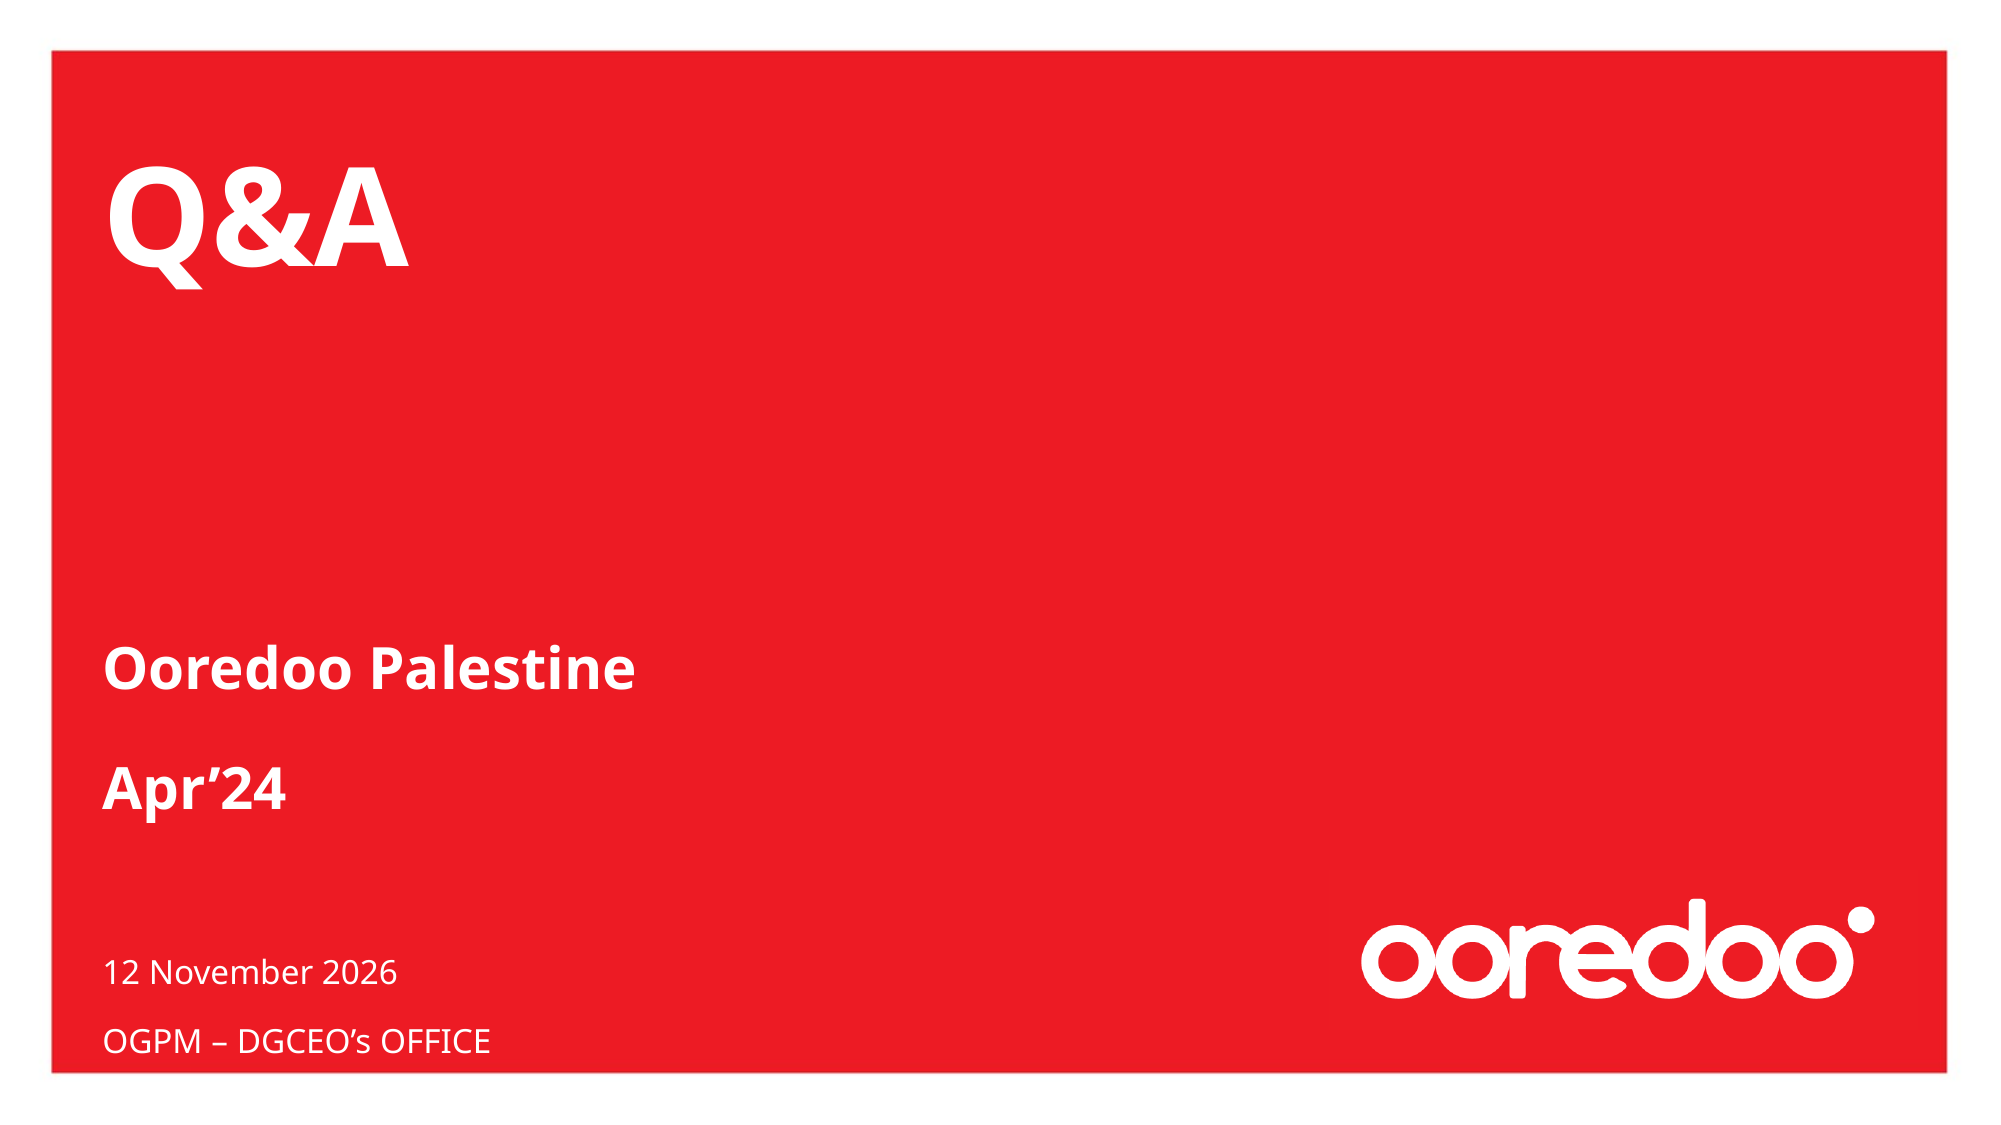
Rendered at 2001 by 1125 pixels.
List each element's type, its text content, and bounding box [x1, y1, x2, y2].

title Q&A [102, 160, 1479, 548]
list Ooredoo Palestine Apr’24 [102, 630, 1479, 745]
picture [0, 0, 2000, 1125]
list OGPM – DGCEO’s OFFICE [102, 1005, 1208, 1053]
